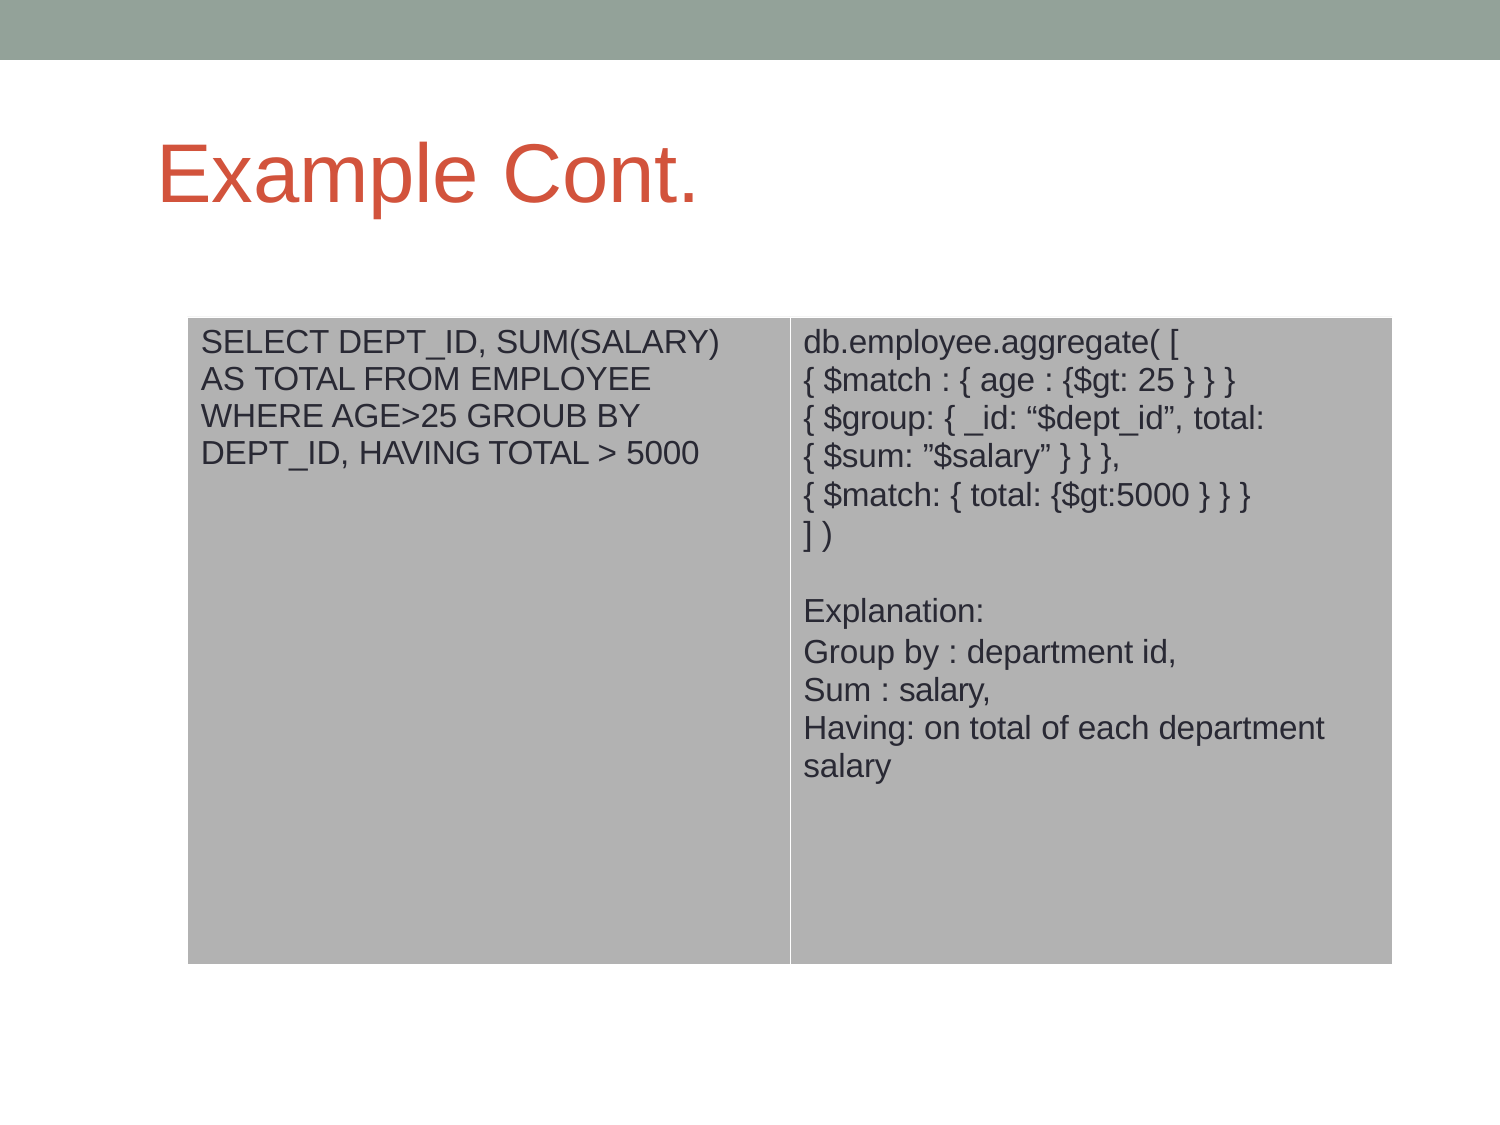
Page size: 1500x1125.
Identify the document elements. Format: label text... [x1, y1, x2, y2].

text_box SELECT DEPT_ID, SUM(SALARY) AS TOTAL FROM EMPLOYEE WHERE AGE>25 GROUB BY DEPT_ID, HAVING TOTAL > 5000 [198, 318, 738, 472]
text_box [188, 317, 789, 964]
title Example Cont. [75, 73, 1425, 264]
text_box db.employee.aggregate( [ { $match : { age : {$gt: 25 } } } { $group: { _id: “$dept_id”, total: { $sum: ”$salary” } } }, { $match: { total: {$gt:5000 } } } ] ) Explanation: Group by : department id, Sum : salary, Having: on total of each department salary [801, 318, 1343, 785]
text_box [790, 317, 1392, 964]
